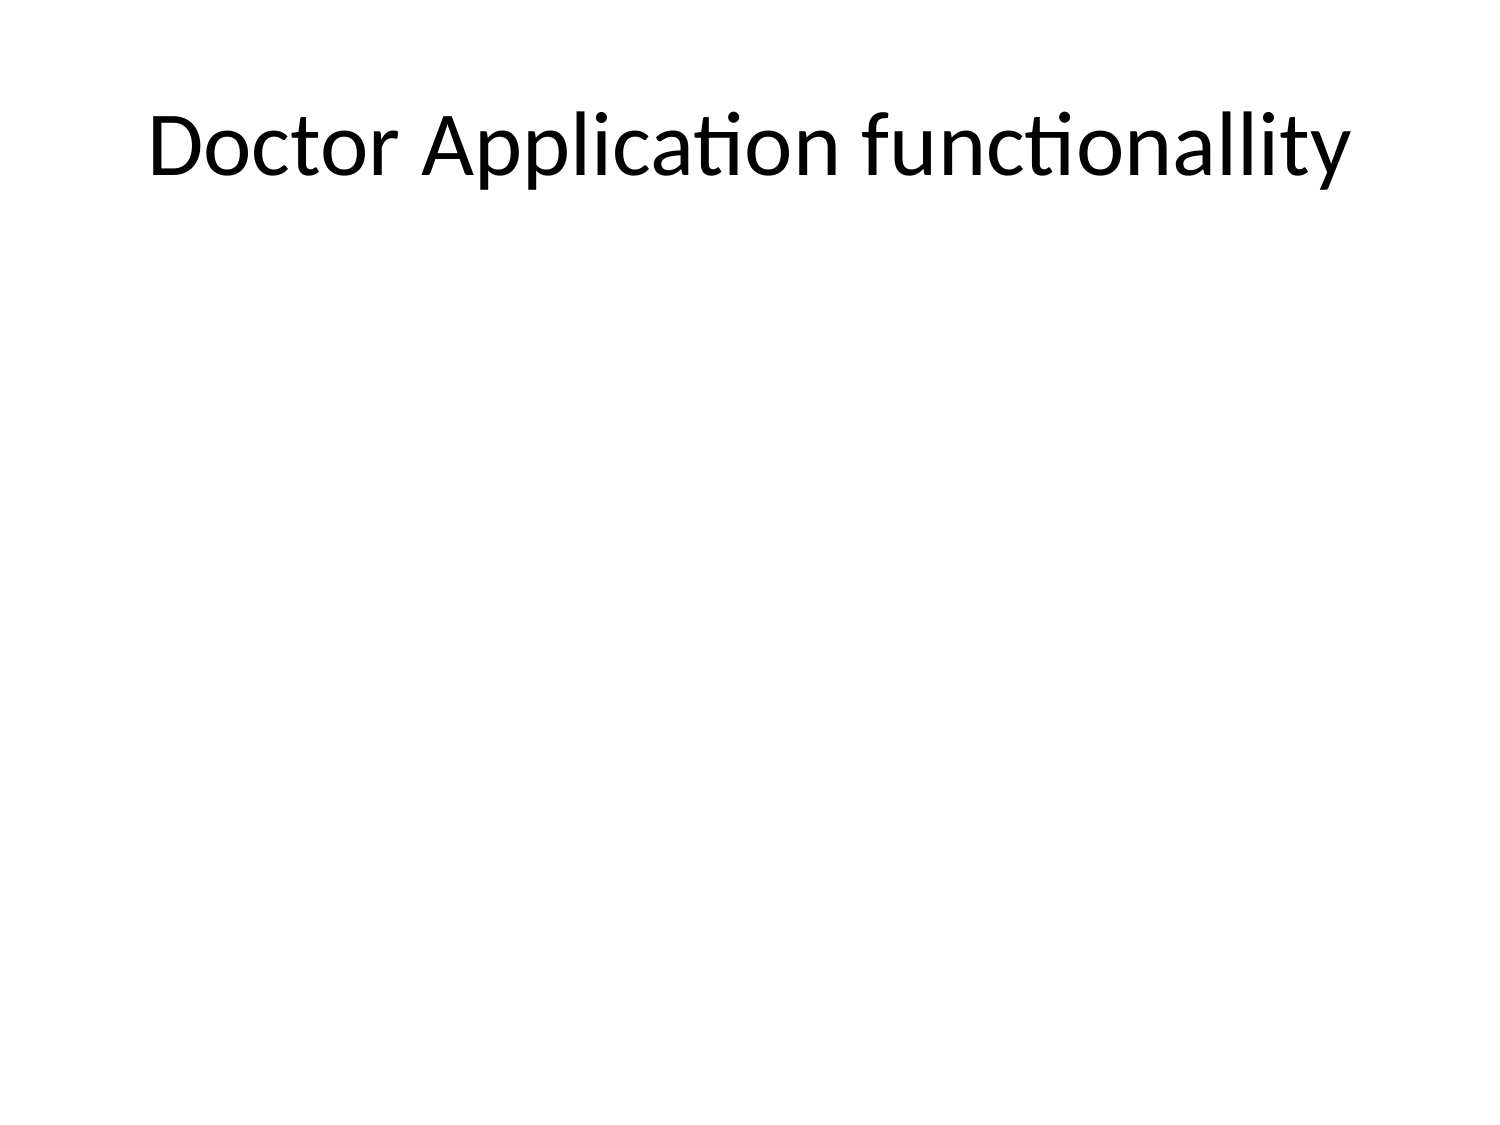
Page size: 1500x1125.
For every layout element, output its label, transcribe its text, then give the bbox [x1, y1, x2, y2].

title Doctor Application functionallity [75, 45, 1425, 233]
